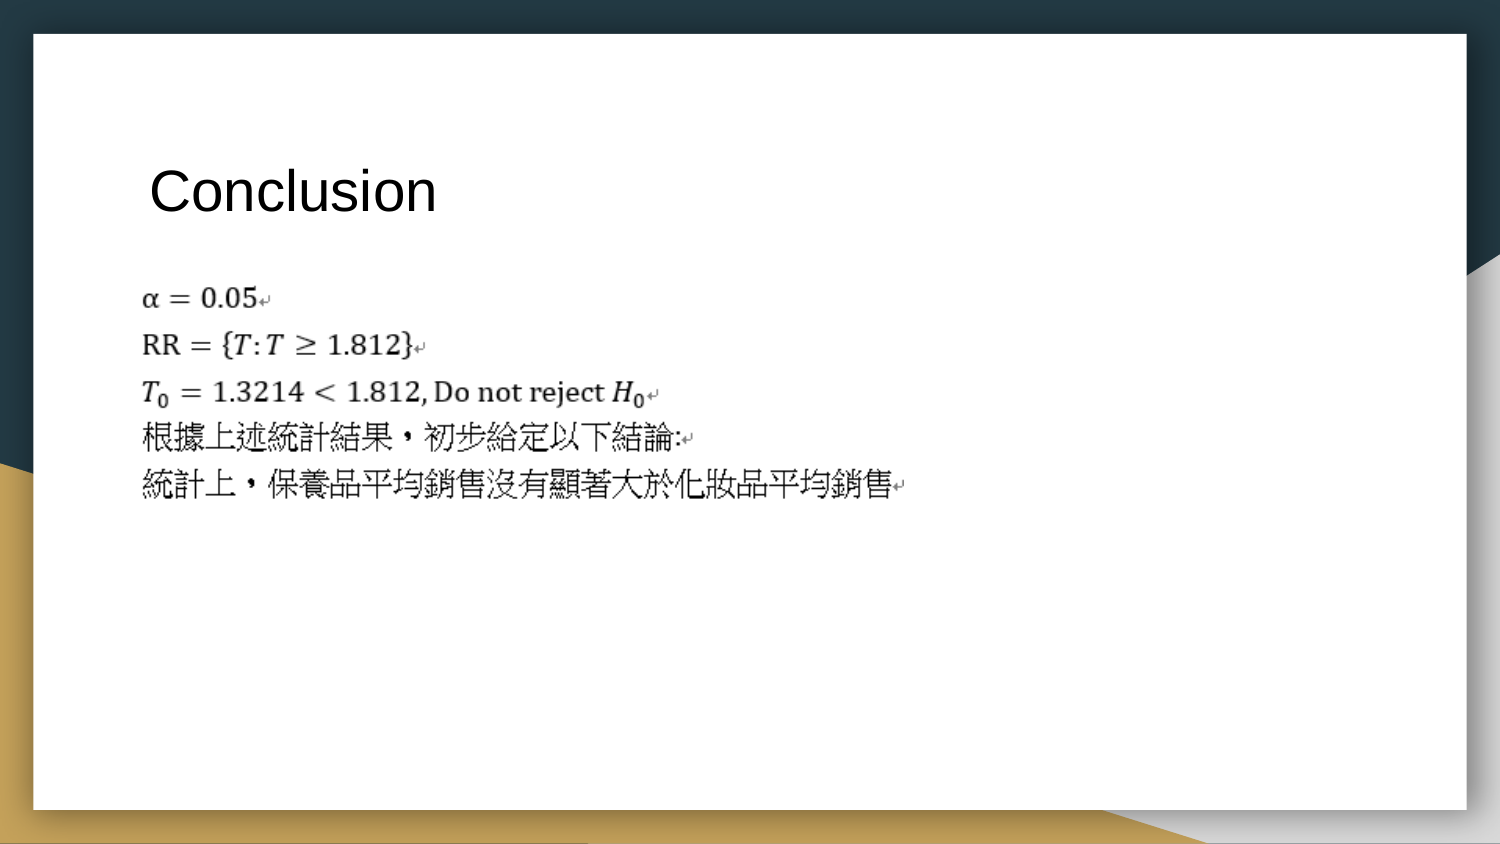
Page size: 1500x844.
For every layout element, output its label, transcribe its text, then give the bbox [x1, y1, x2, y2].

picture [134, 271, 904, 513]
title Conclusion [134, 138, 1366, 296]
